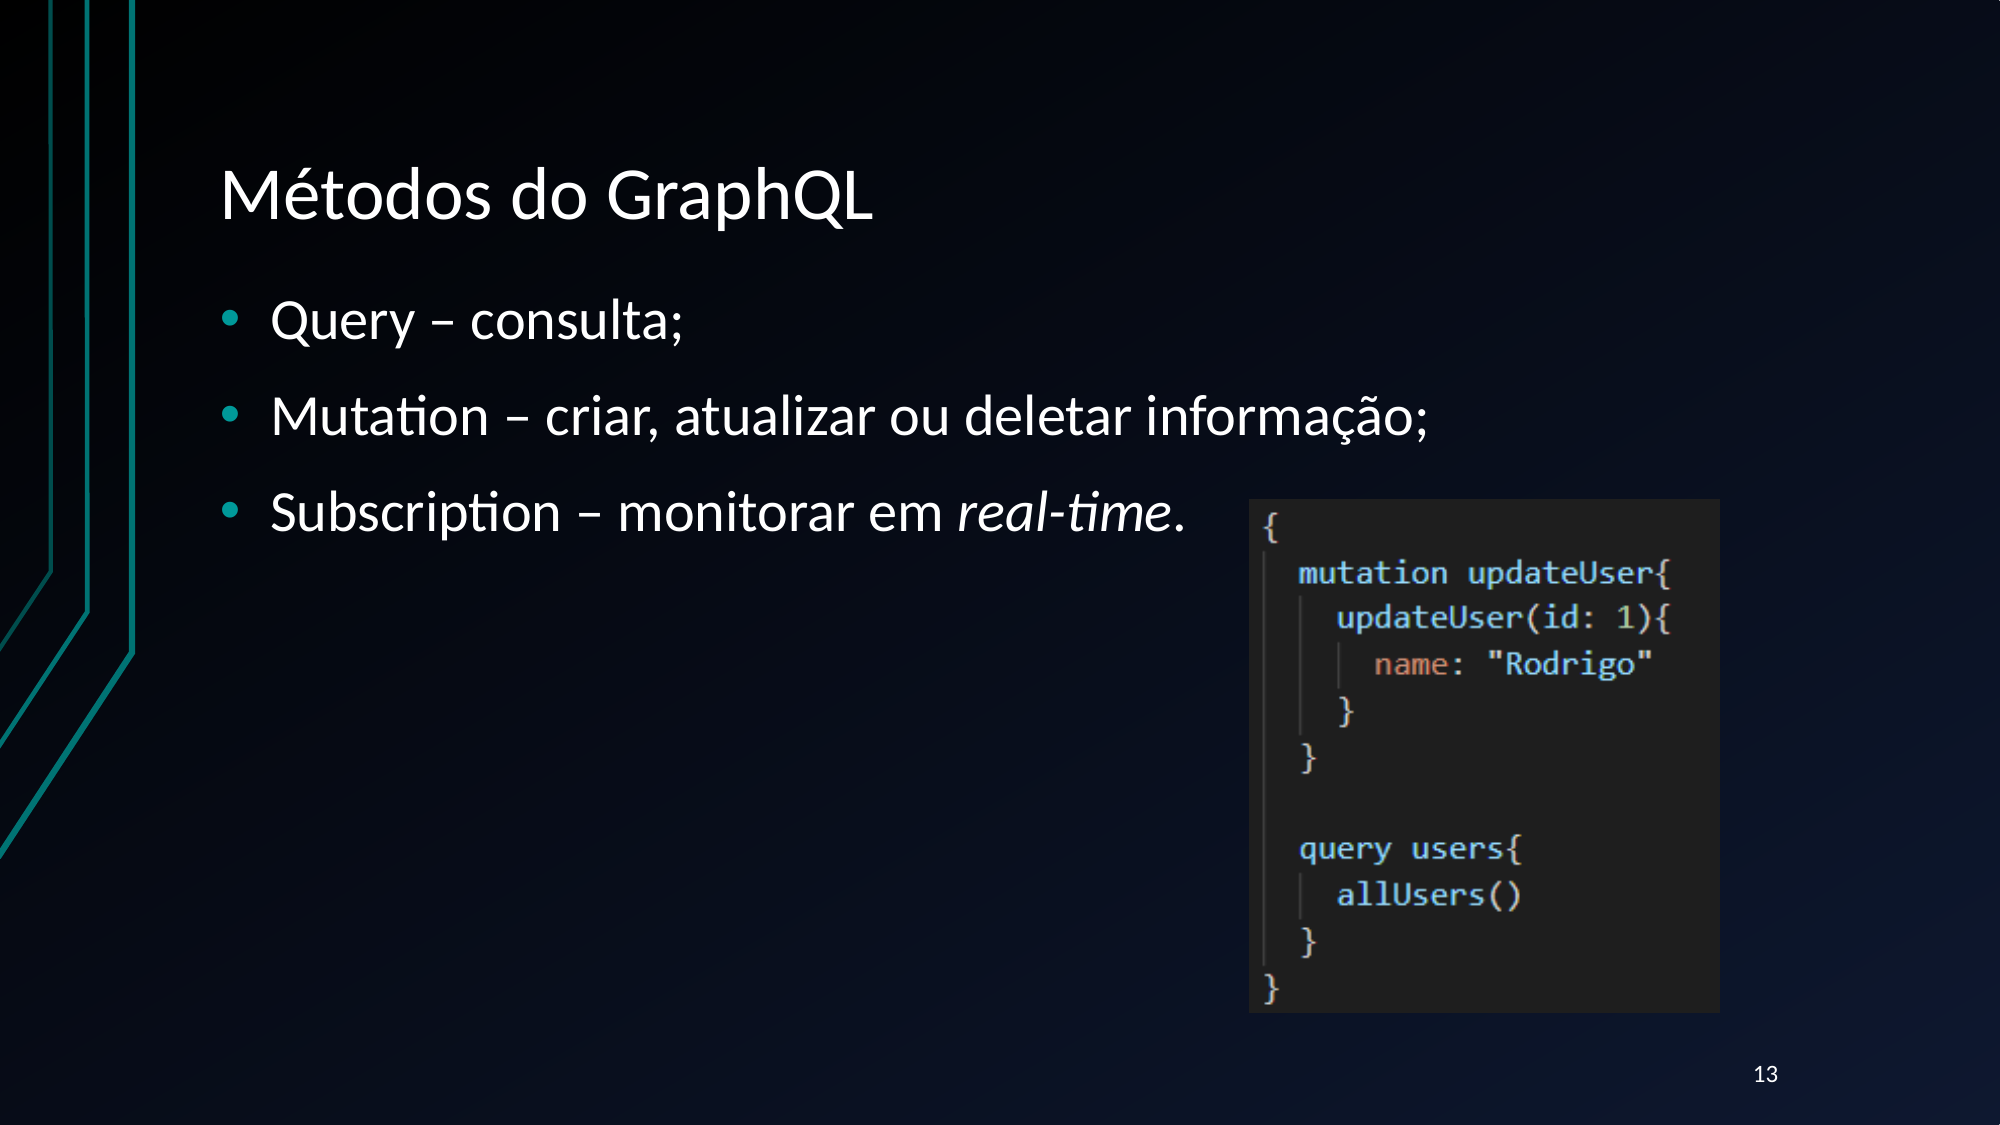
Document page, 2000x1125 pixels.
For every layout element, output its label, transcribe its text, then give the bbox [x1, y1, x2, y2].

title Métodos do GraphQL [199, 45, 1900, 246]
list Query – consulta; Mutation – criar, atualizar ou deletar informação; Subscription – monitorar em real-time. [199, 279, 1900, 1012]
slide_number 13 [1732, 1042, 1900, 1103]
picture [1249, 499, 1721, 1013]
